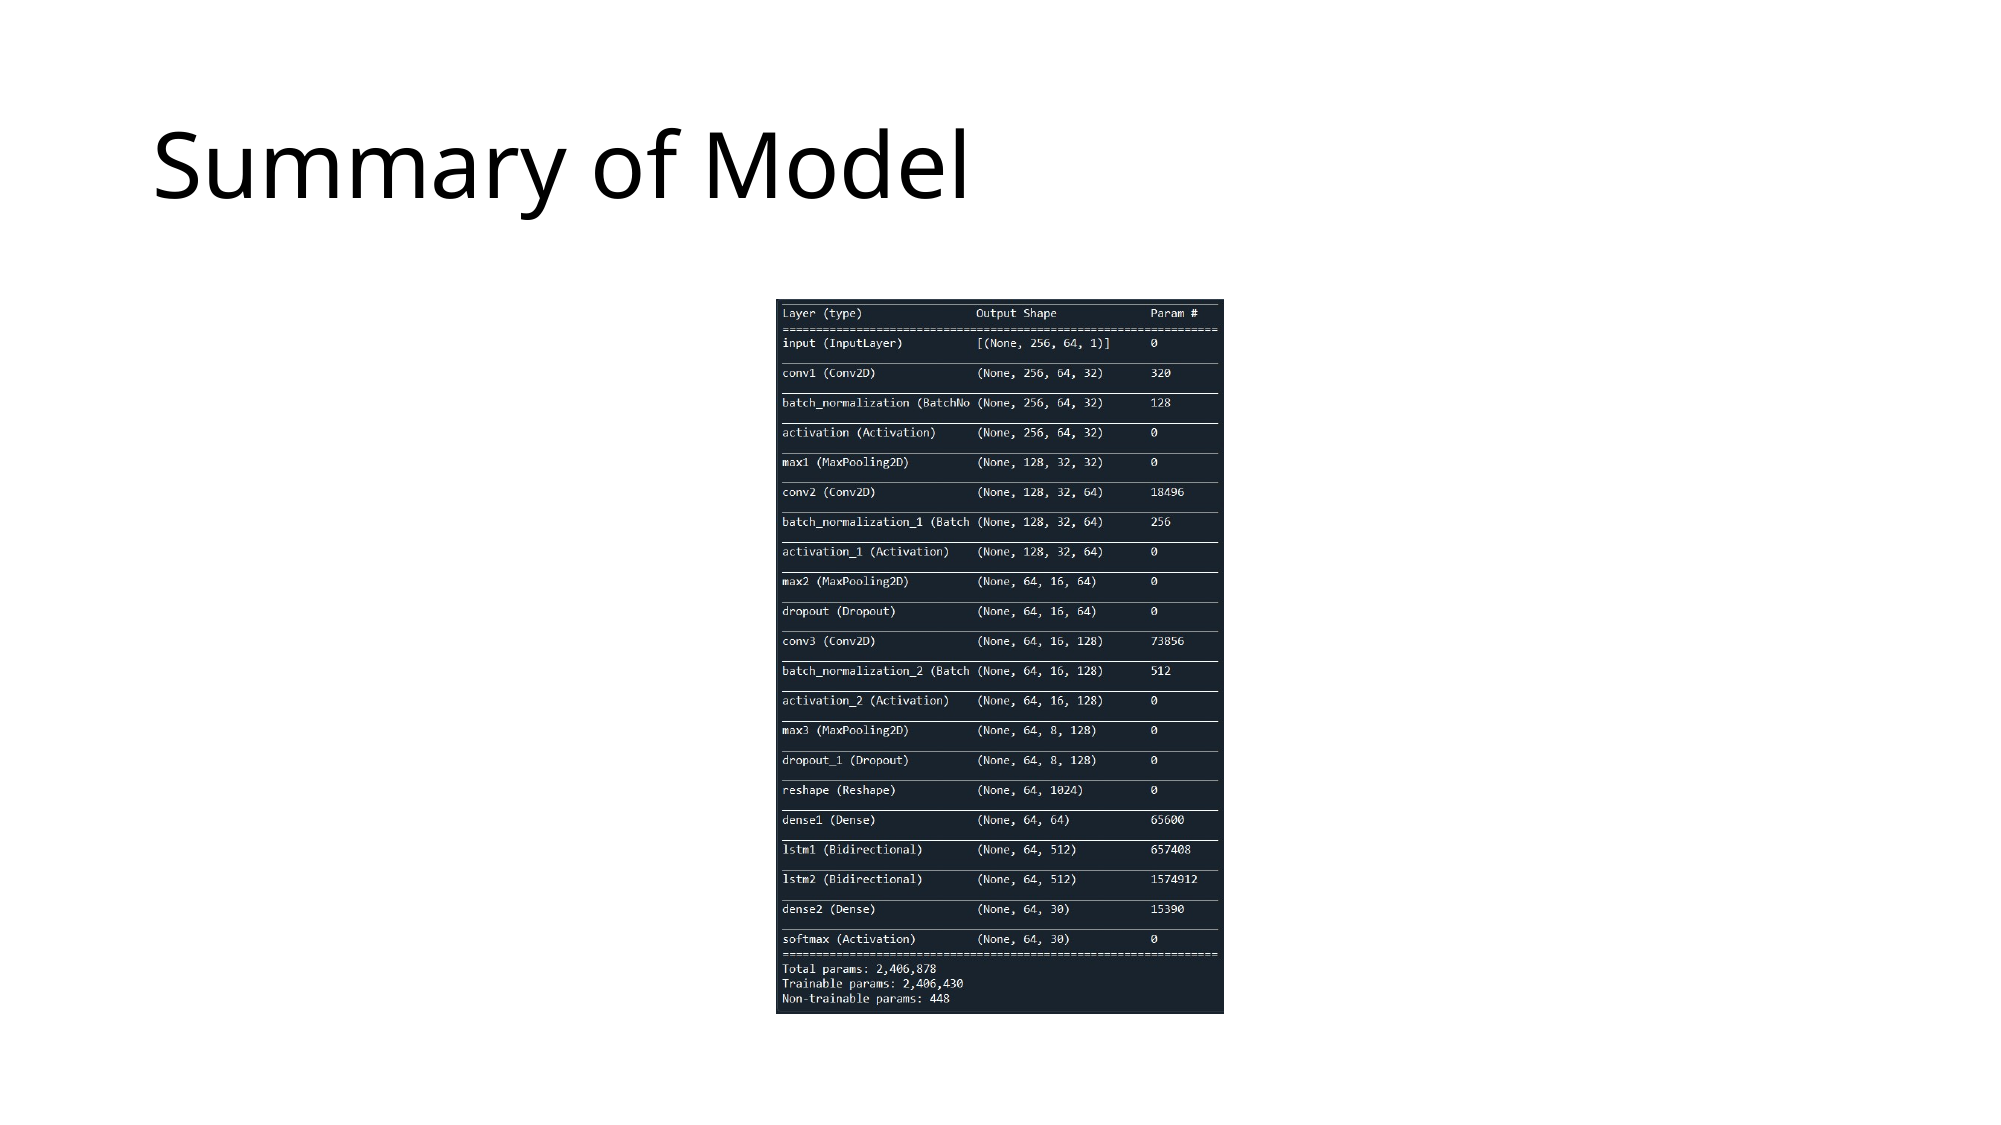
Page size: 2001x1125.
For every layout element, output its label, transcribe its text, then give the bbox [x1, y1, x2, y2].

title Summary of Model [137, 59, 1863, 278]
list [776, 299, 1224, 1014]
